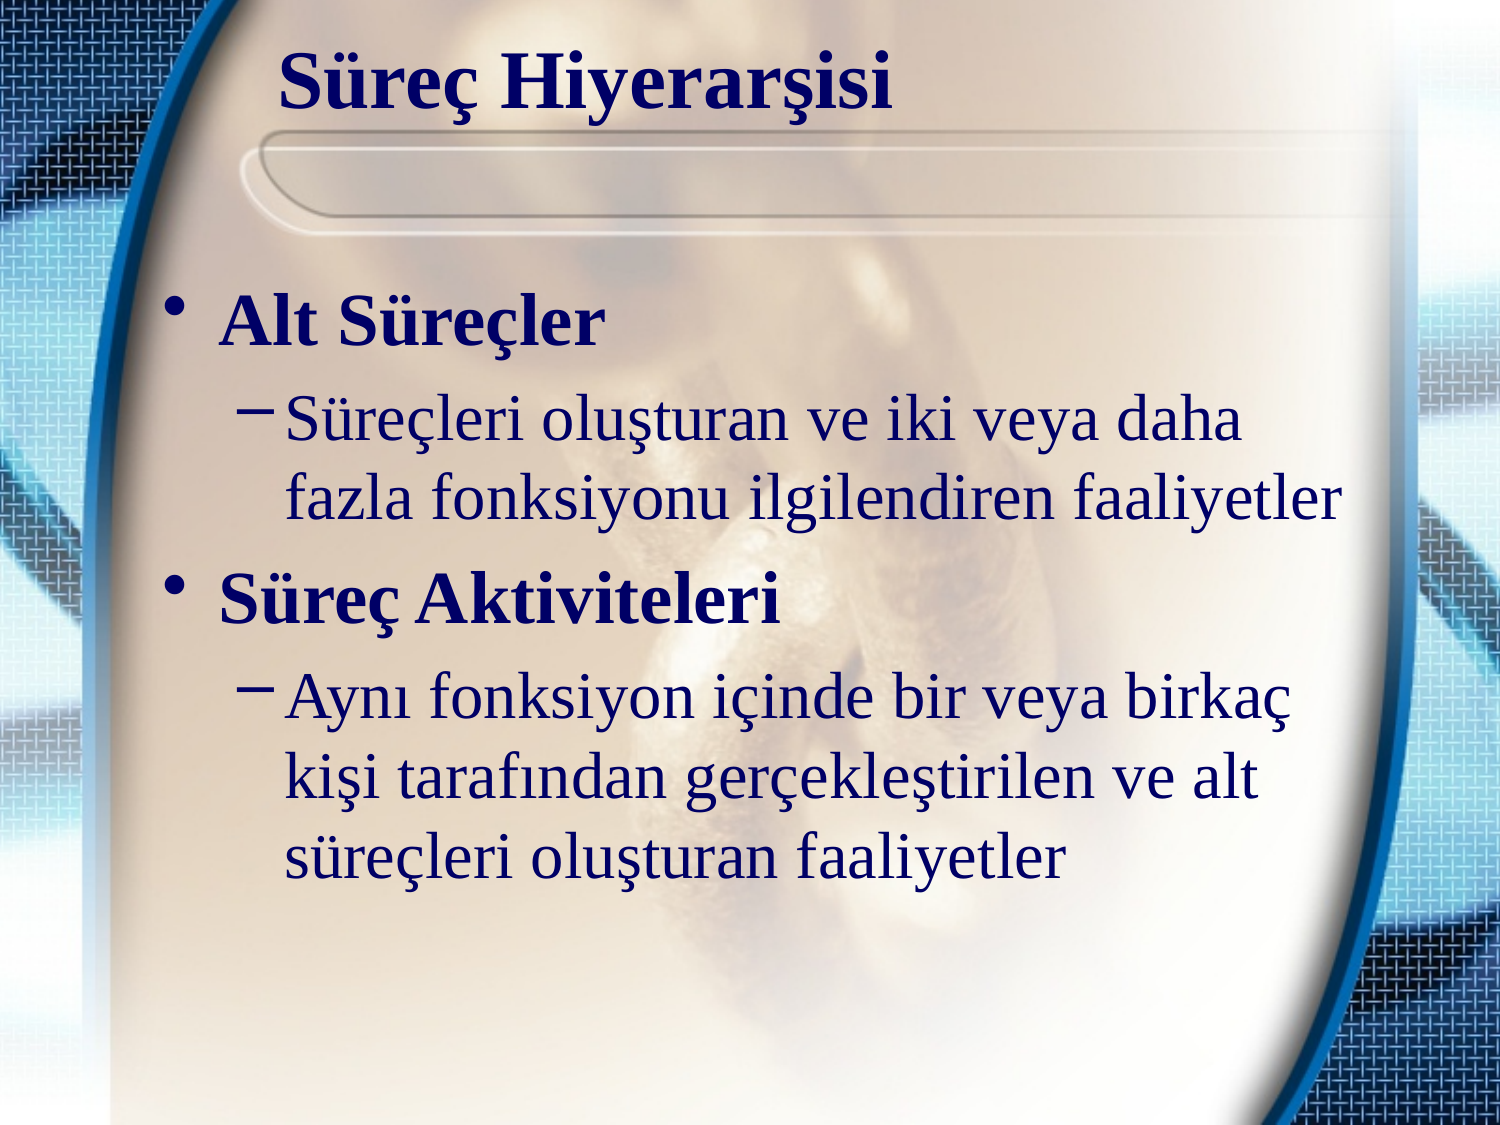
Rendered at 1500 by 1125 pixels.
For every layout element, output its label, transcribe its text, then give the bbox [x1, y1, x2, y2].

picture [0, 0, 1500, 1125]
list Alt Süreçler Süreçleri oluşturan ve iki veya daha fazla fonksiyonu ilgilendiren faaliyetler Süreç Aktiviteleri Aynı fonksiyon içinde bir veya birkaç kişi tarafından gerçekleştirilen ve alt süreçleri oluşturan faaliyetler [147, 262, 1388, 1059]
title Süreç Hiyerarşisi [262, 12, 1413, 138]
